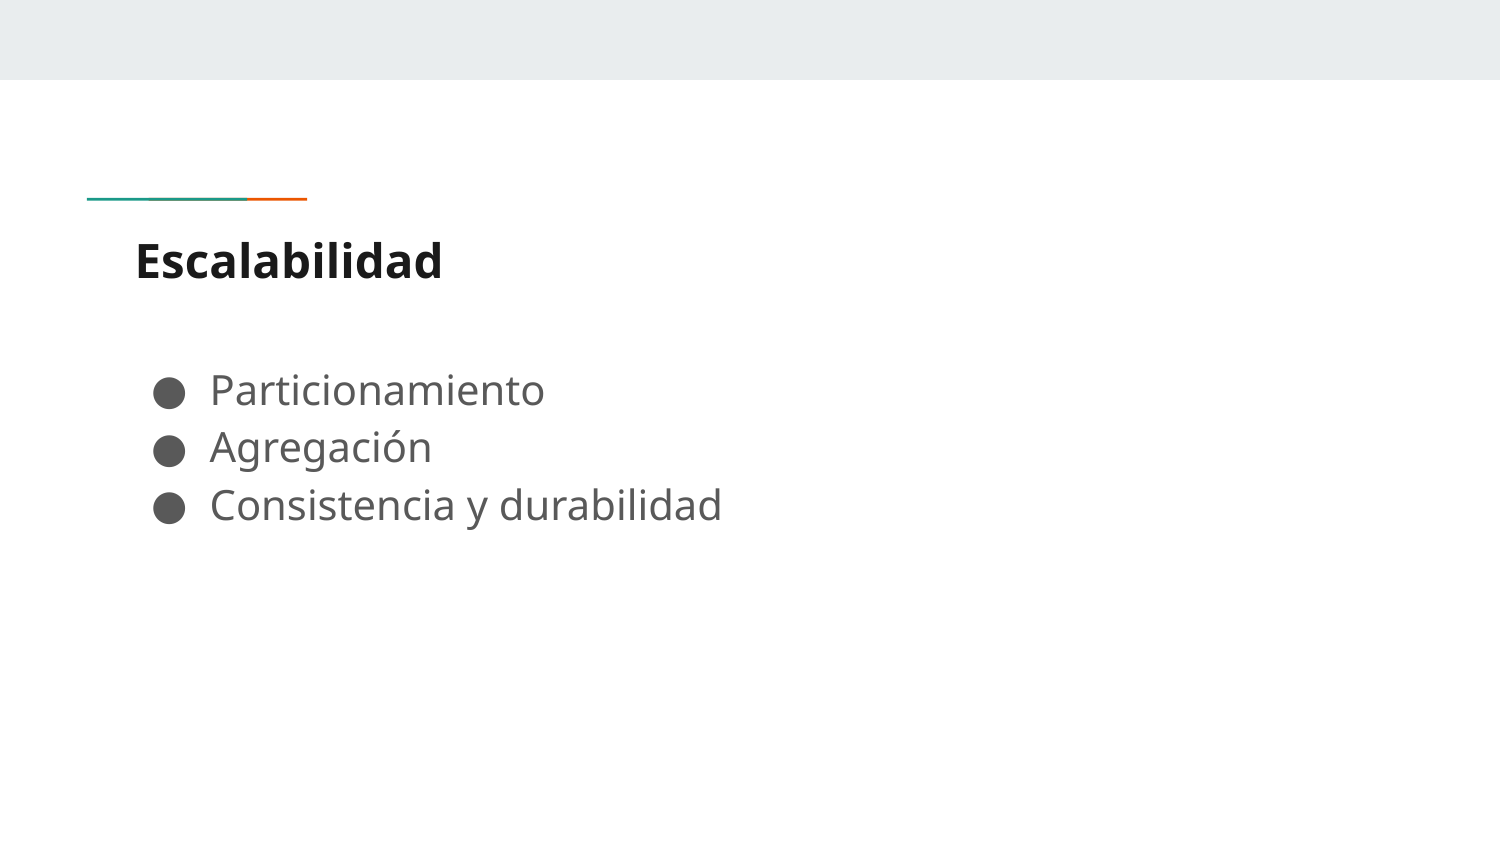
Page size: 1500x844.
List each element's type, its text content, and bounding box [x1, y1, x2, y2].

list Particionamiento Agregación Consistencia y durabilidad [119, 341, 1381, 712]
title Escalabilidad [119, 216, 1381, 305]
